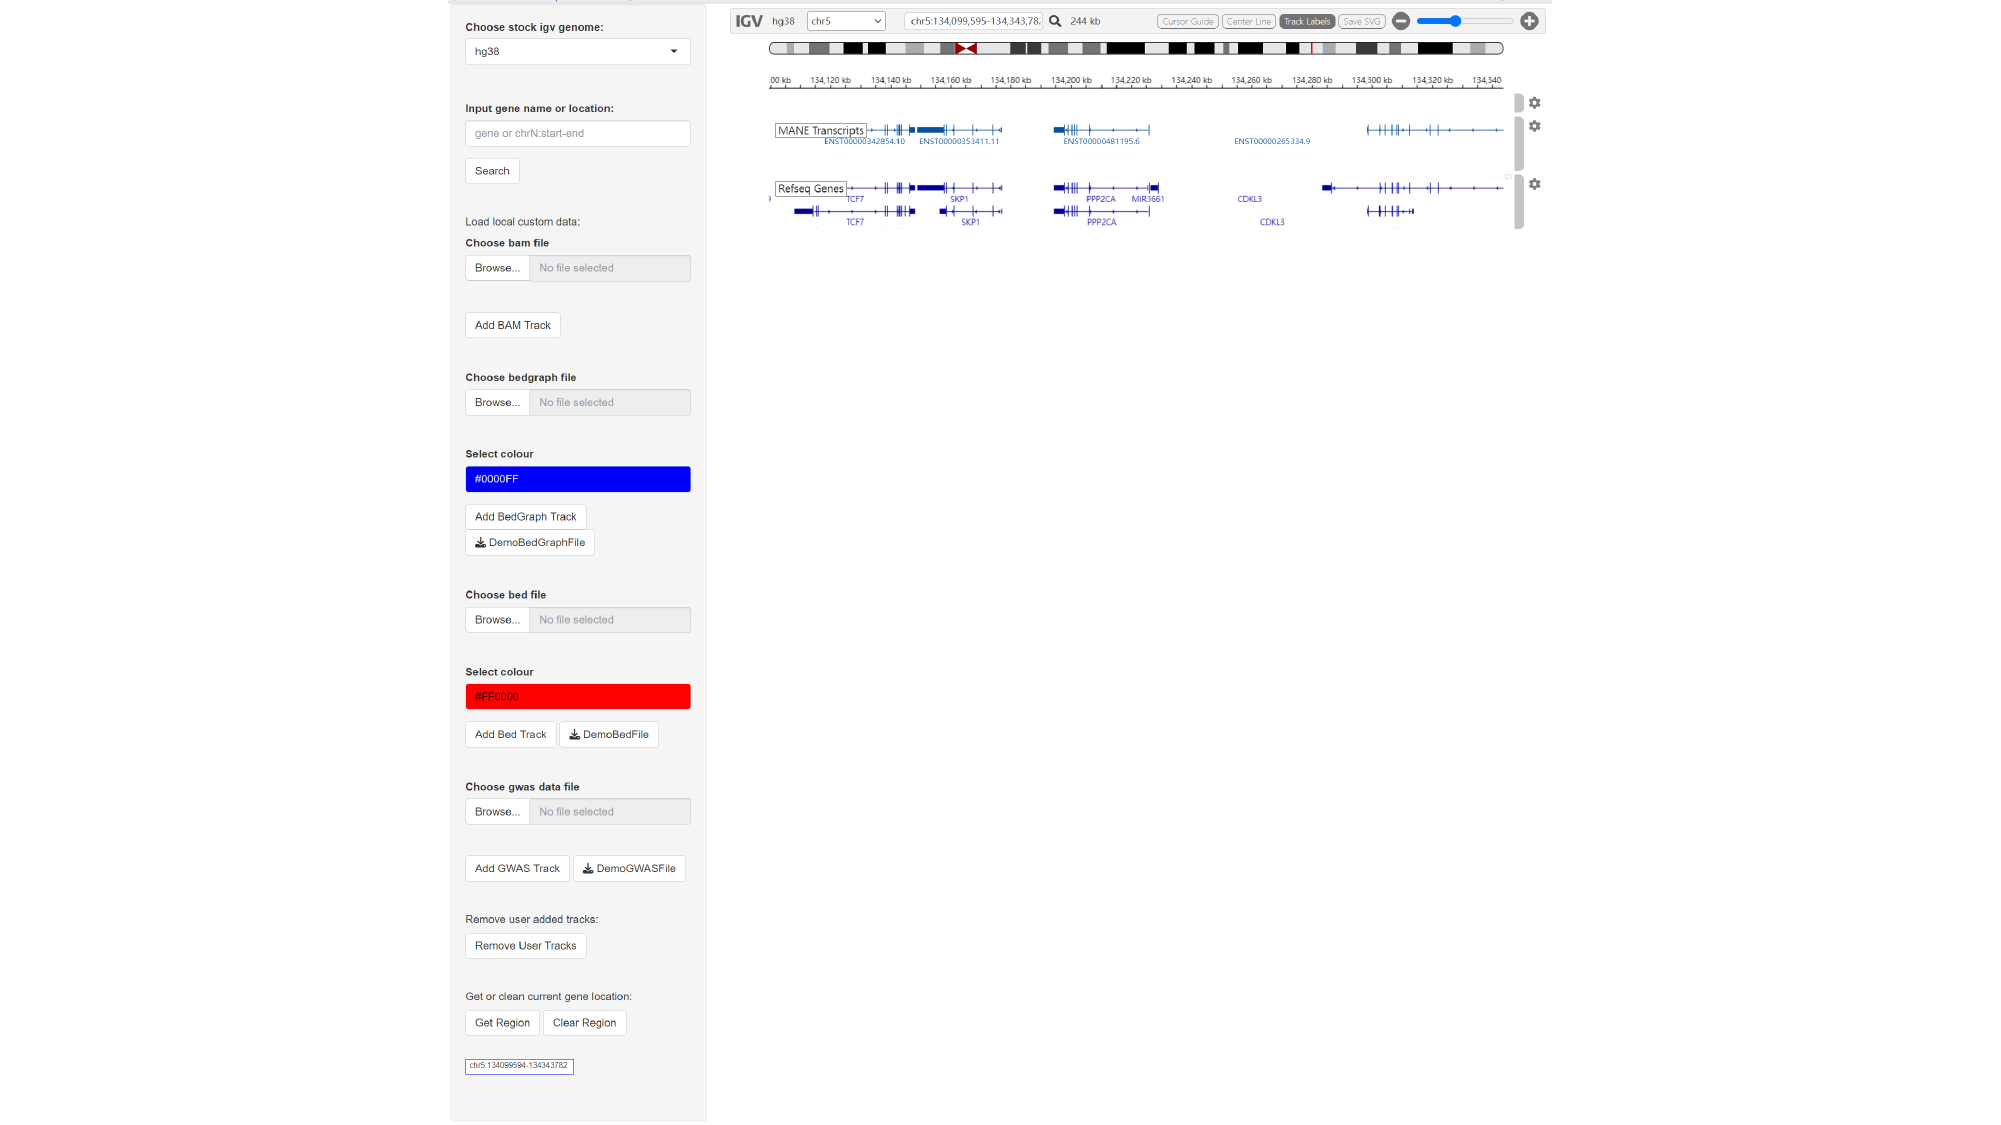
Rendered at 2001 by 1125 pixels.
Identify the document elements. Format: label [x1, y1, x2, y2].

picture [448, 0, 1552, 1125]
